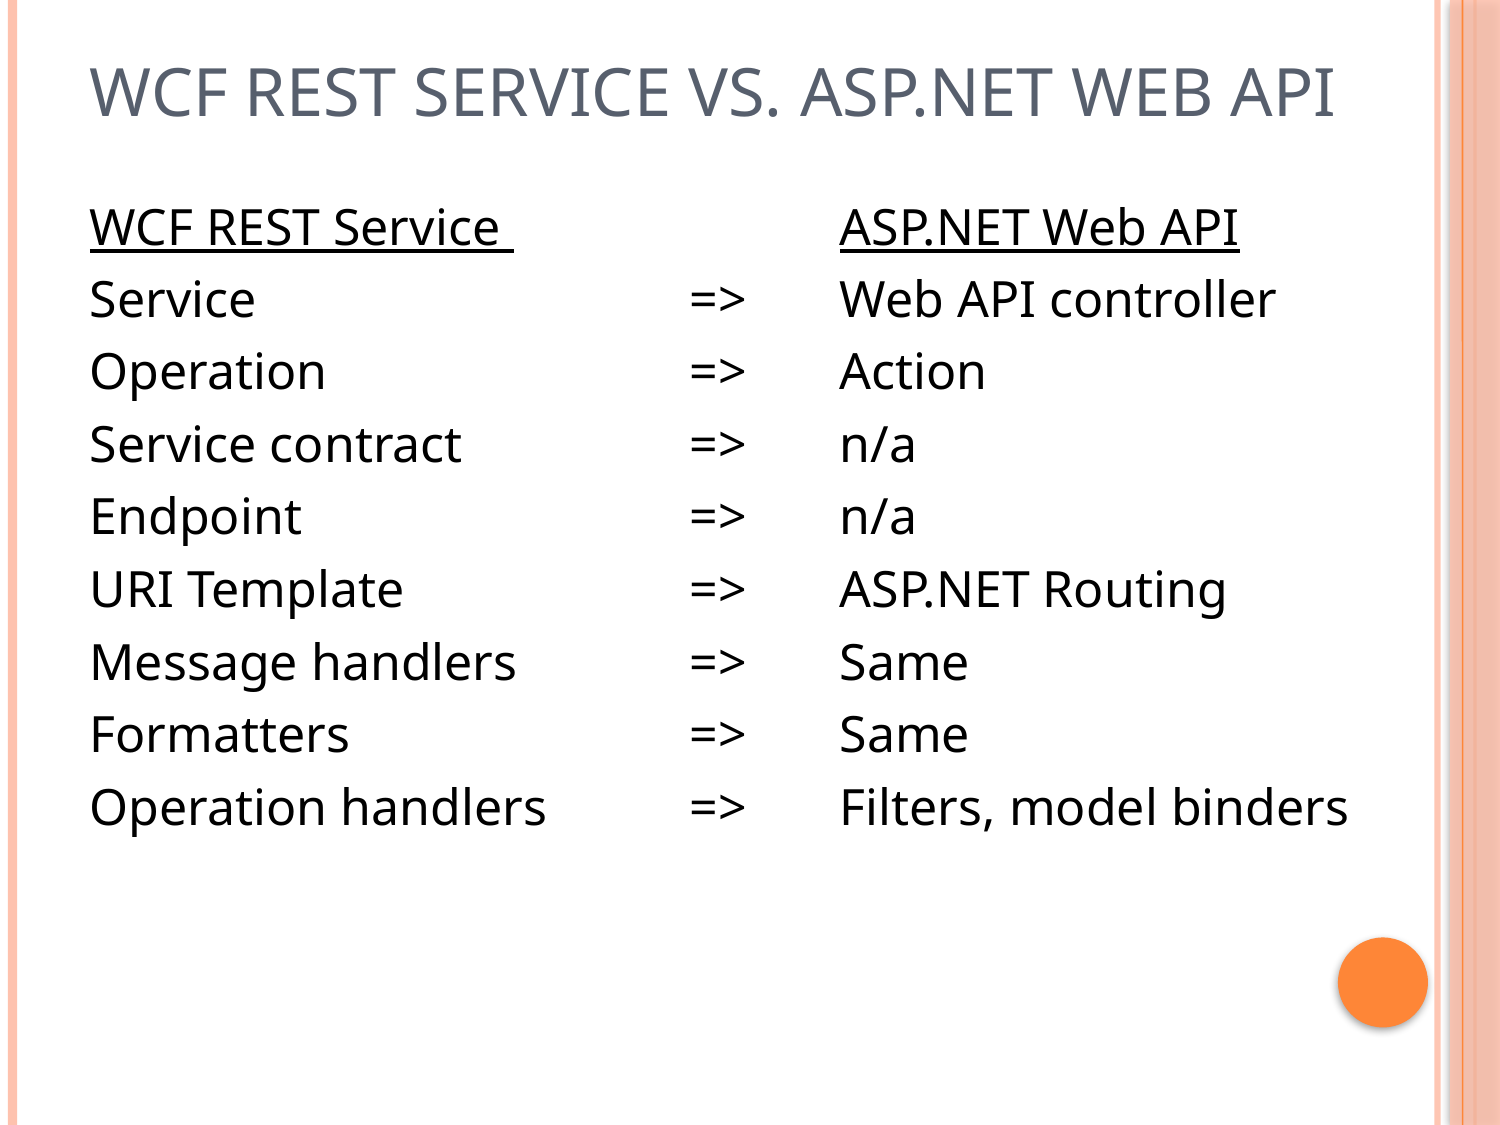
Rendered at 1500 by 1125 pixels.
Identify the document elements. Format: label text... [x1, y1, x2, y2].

title WCF REST Service vs. ASP.net Web API [75, 12, 1425, 138]
list WCF REST Service ASP.NET Web API Service => Web API controller Operation => Action Service contract => n/a Endpoint => n/a URI Template => ASP.NET Routing Message handlers => Same Formatters => Same Operation handlers => Filters, model binders [75, 187, 1425, 975]
